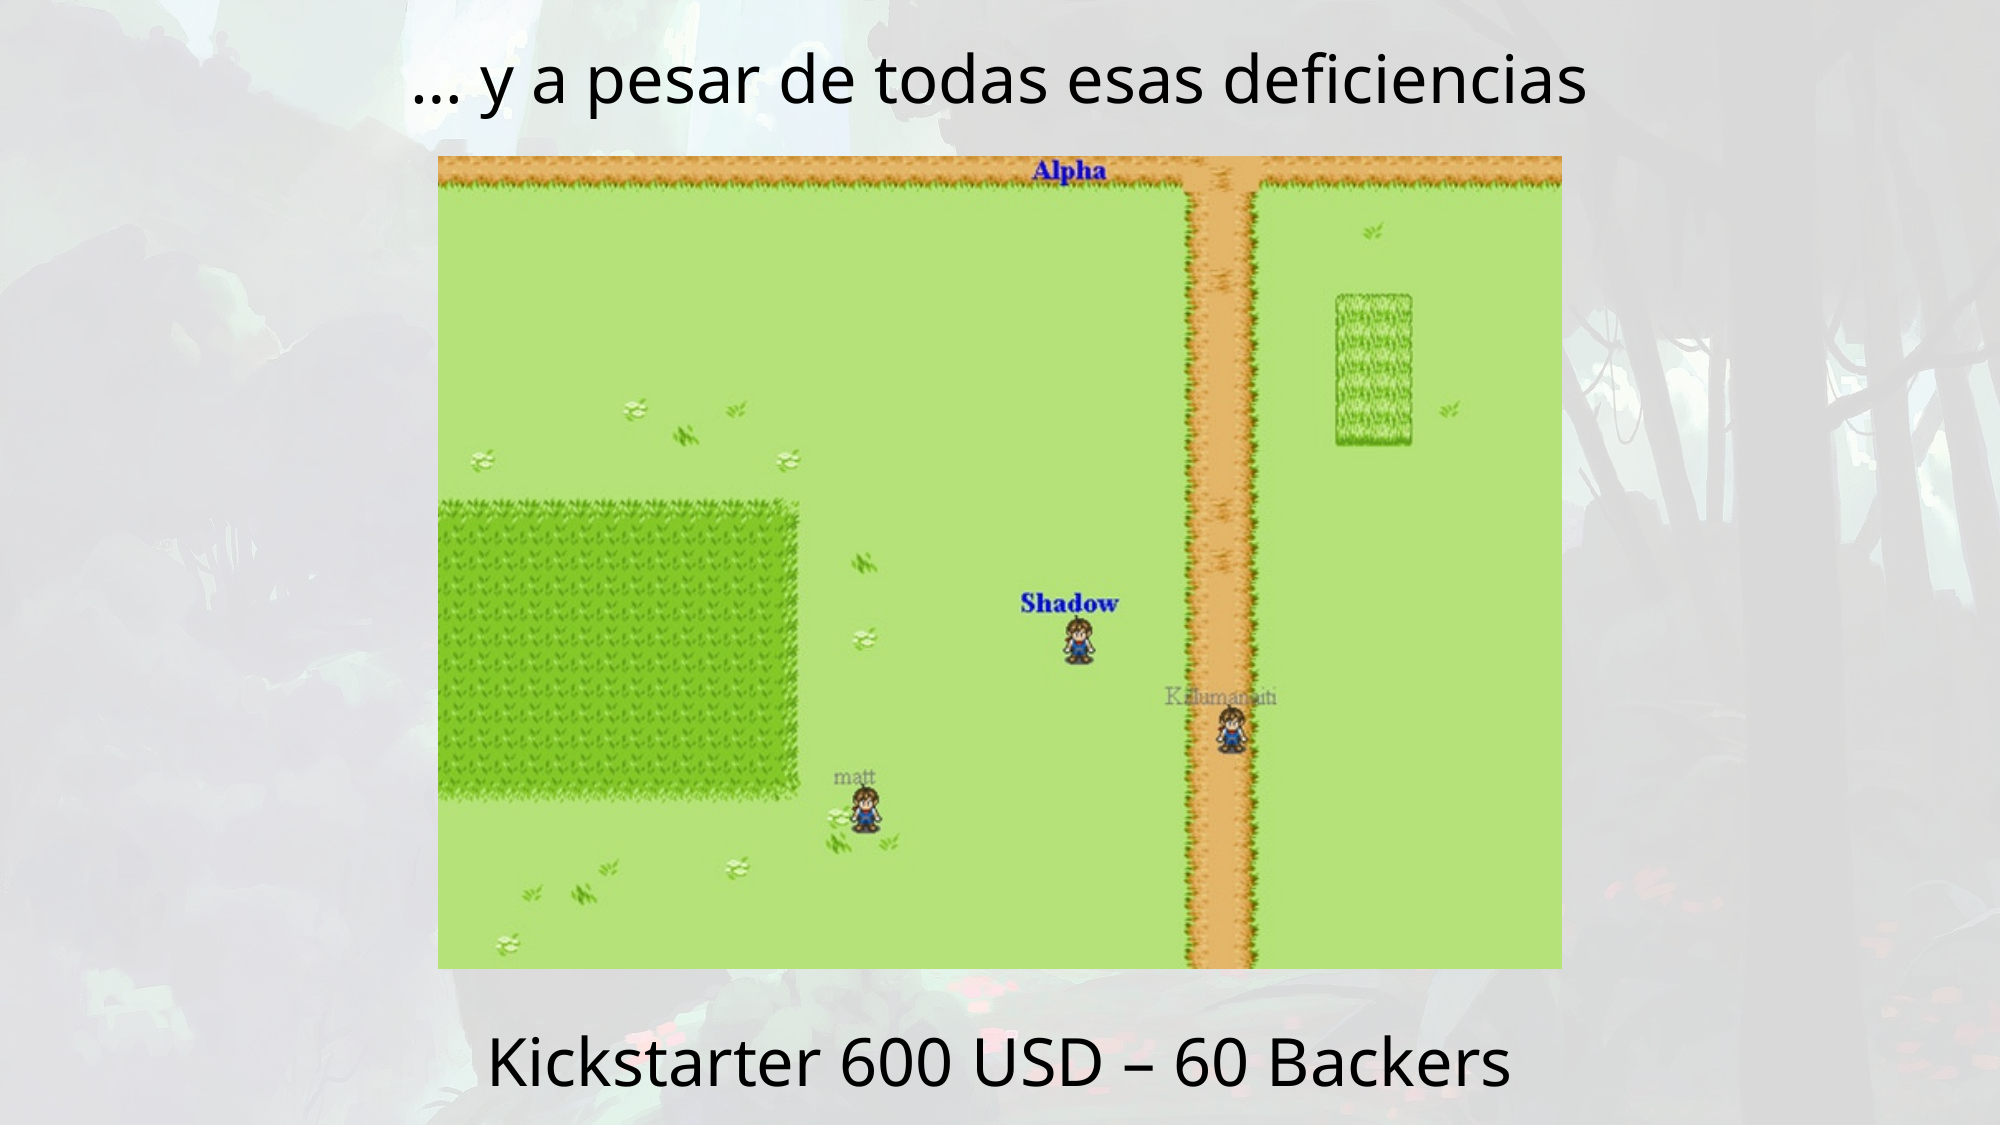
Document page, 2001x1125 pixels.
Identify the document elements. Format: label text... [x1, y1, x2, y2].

text_box … y a pesar de todas esas deficiencias [137, 59, 1863, 104]
title Kickstarter 600 USD – 60 Backers [137, 1043, 1863, 1087]
picture [438, 156, 1562, 969]
